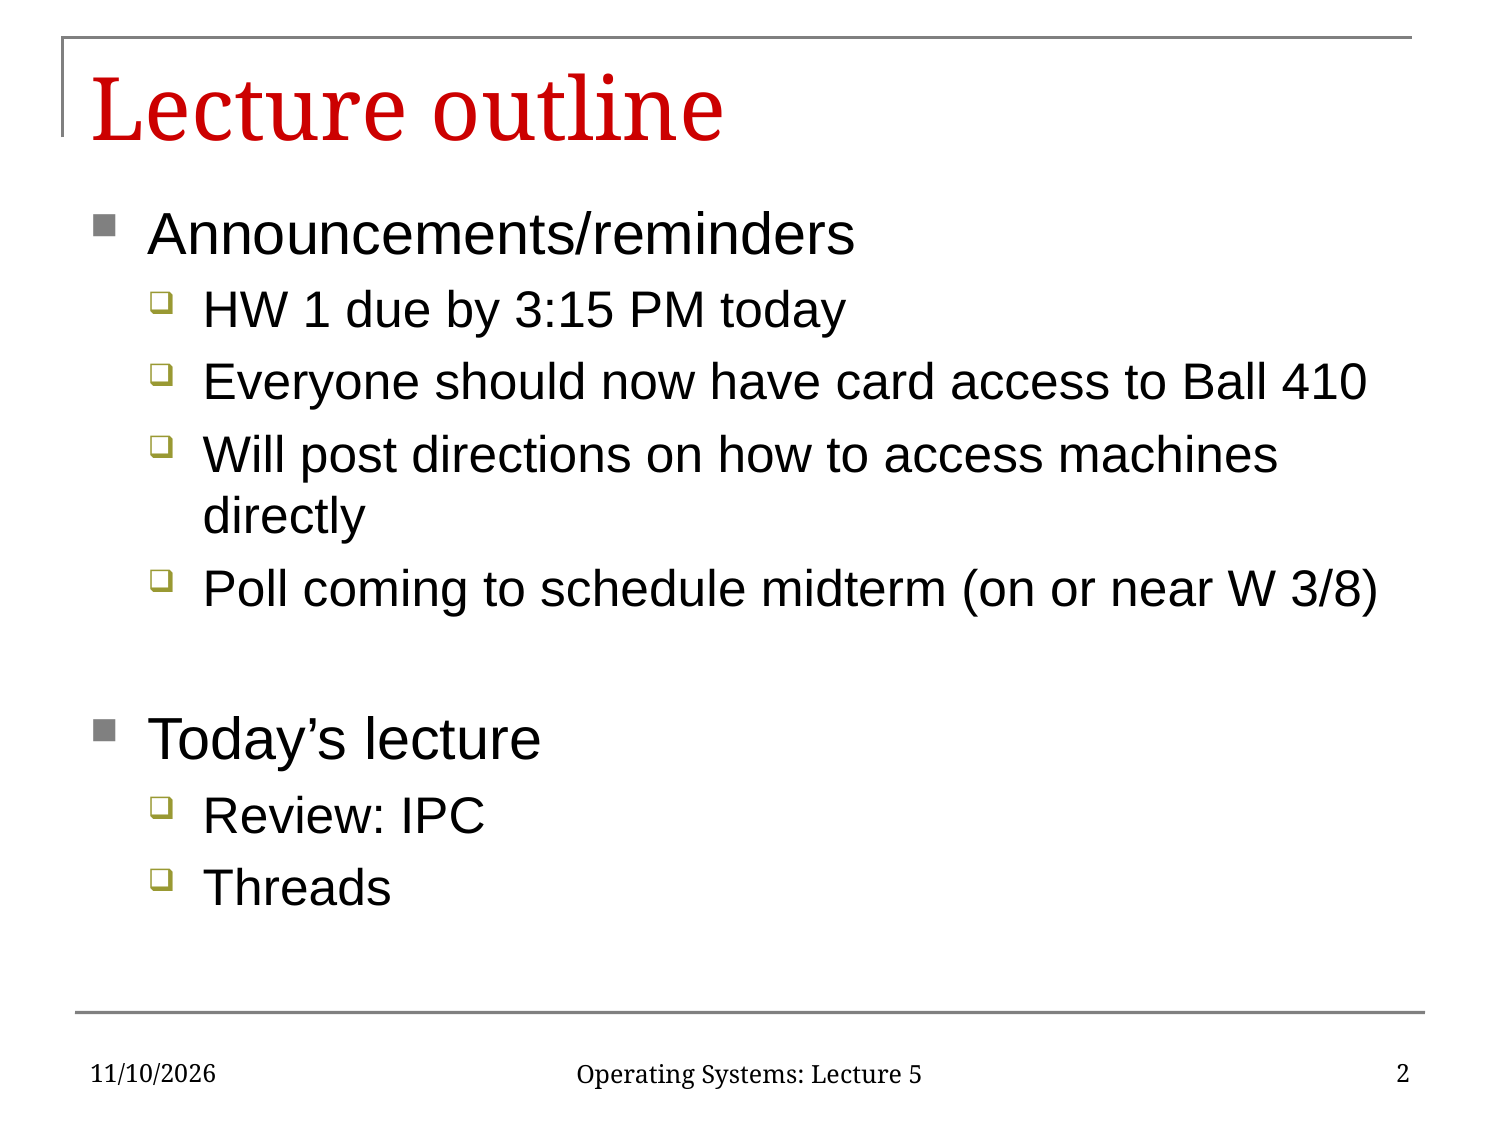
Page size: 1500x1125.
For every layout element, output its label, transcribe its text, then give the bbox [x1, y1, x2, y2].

slide_number 2 [1074, 1023, 1426, 1100]
footer Operating Systems: Lecture 5 [512, 1024, 988, 1101]
title Lecture outline [75, 45, 1425, 163]
list Announcements/reminders HW 1 due by 3:15 PM today Everyone should now have card access to Ball 410 Will post directions on how to access machines directly Poll coming to schedule midterm (on or near W 3/8) Today’s lecture Review: IPC Threads [75, 187, 1425, 1006]
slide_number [74, 1023, 426, 1100]
